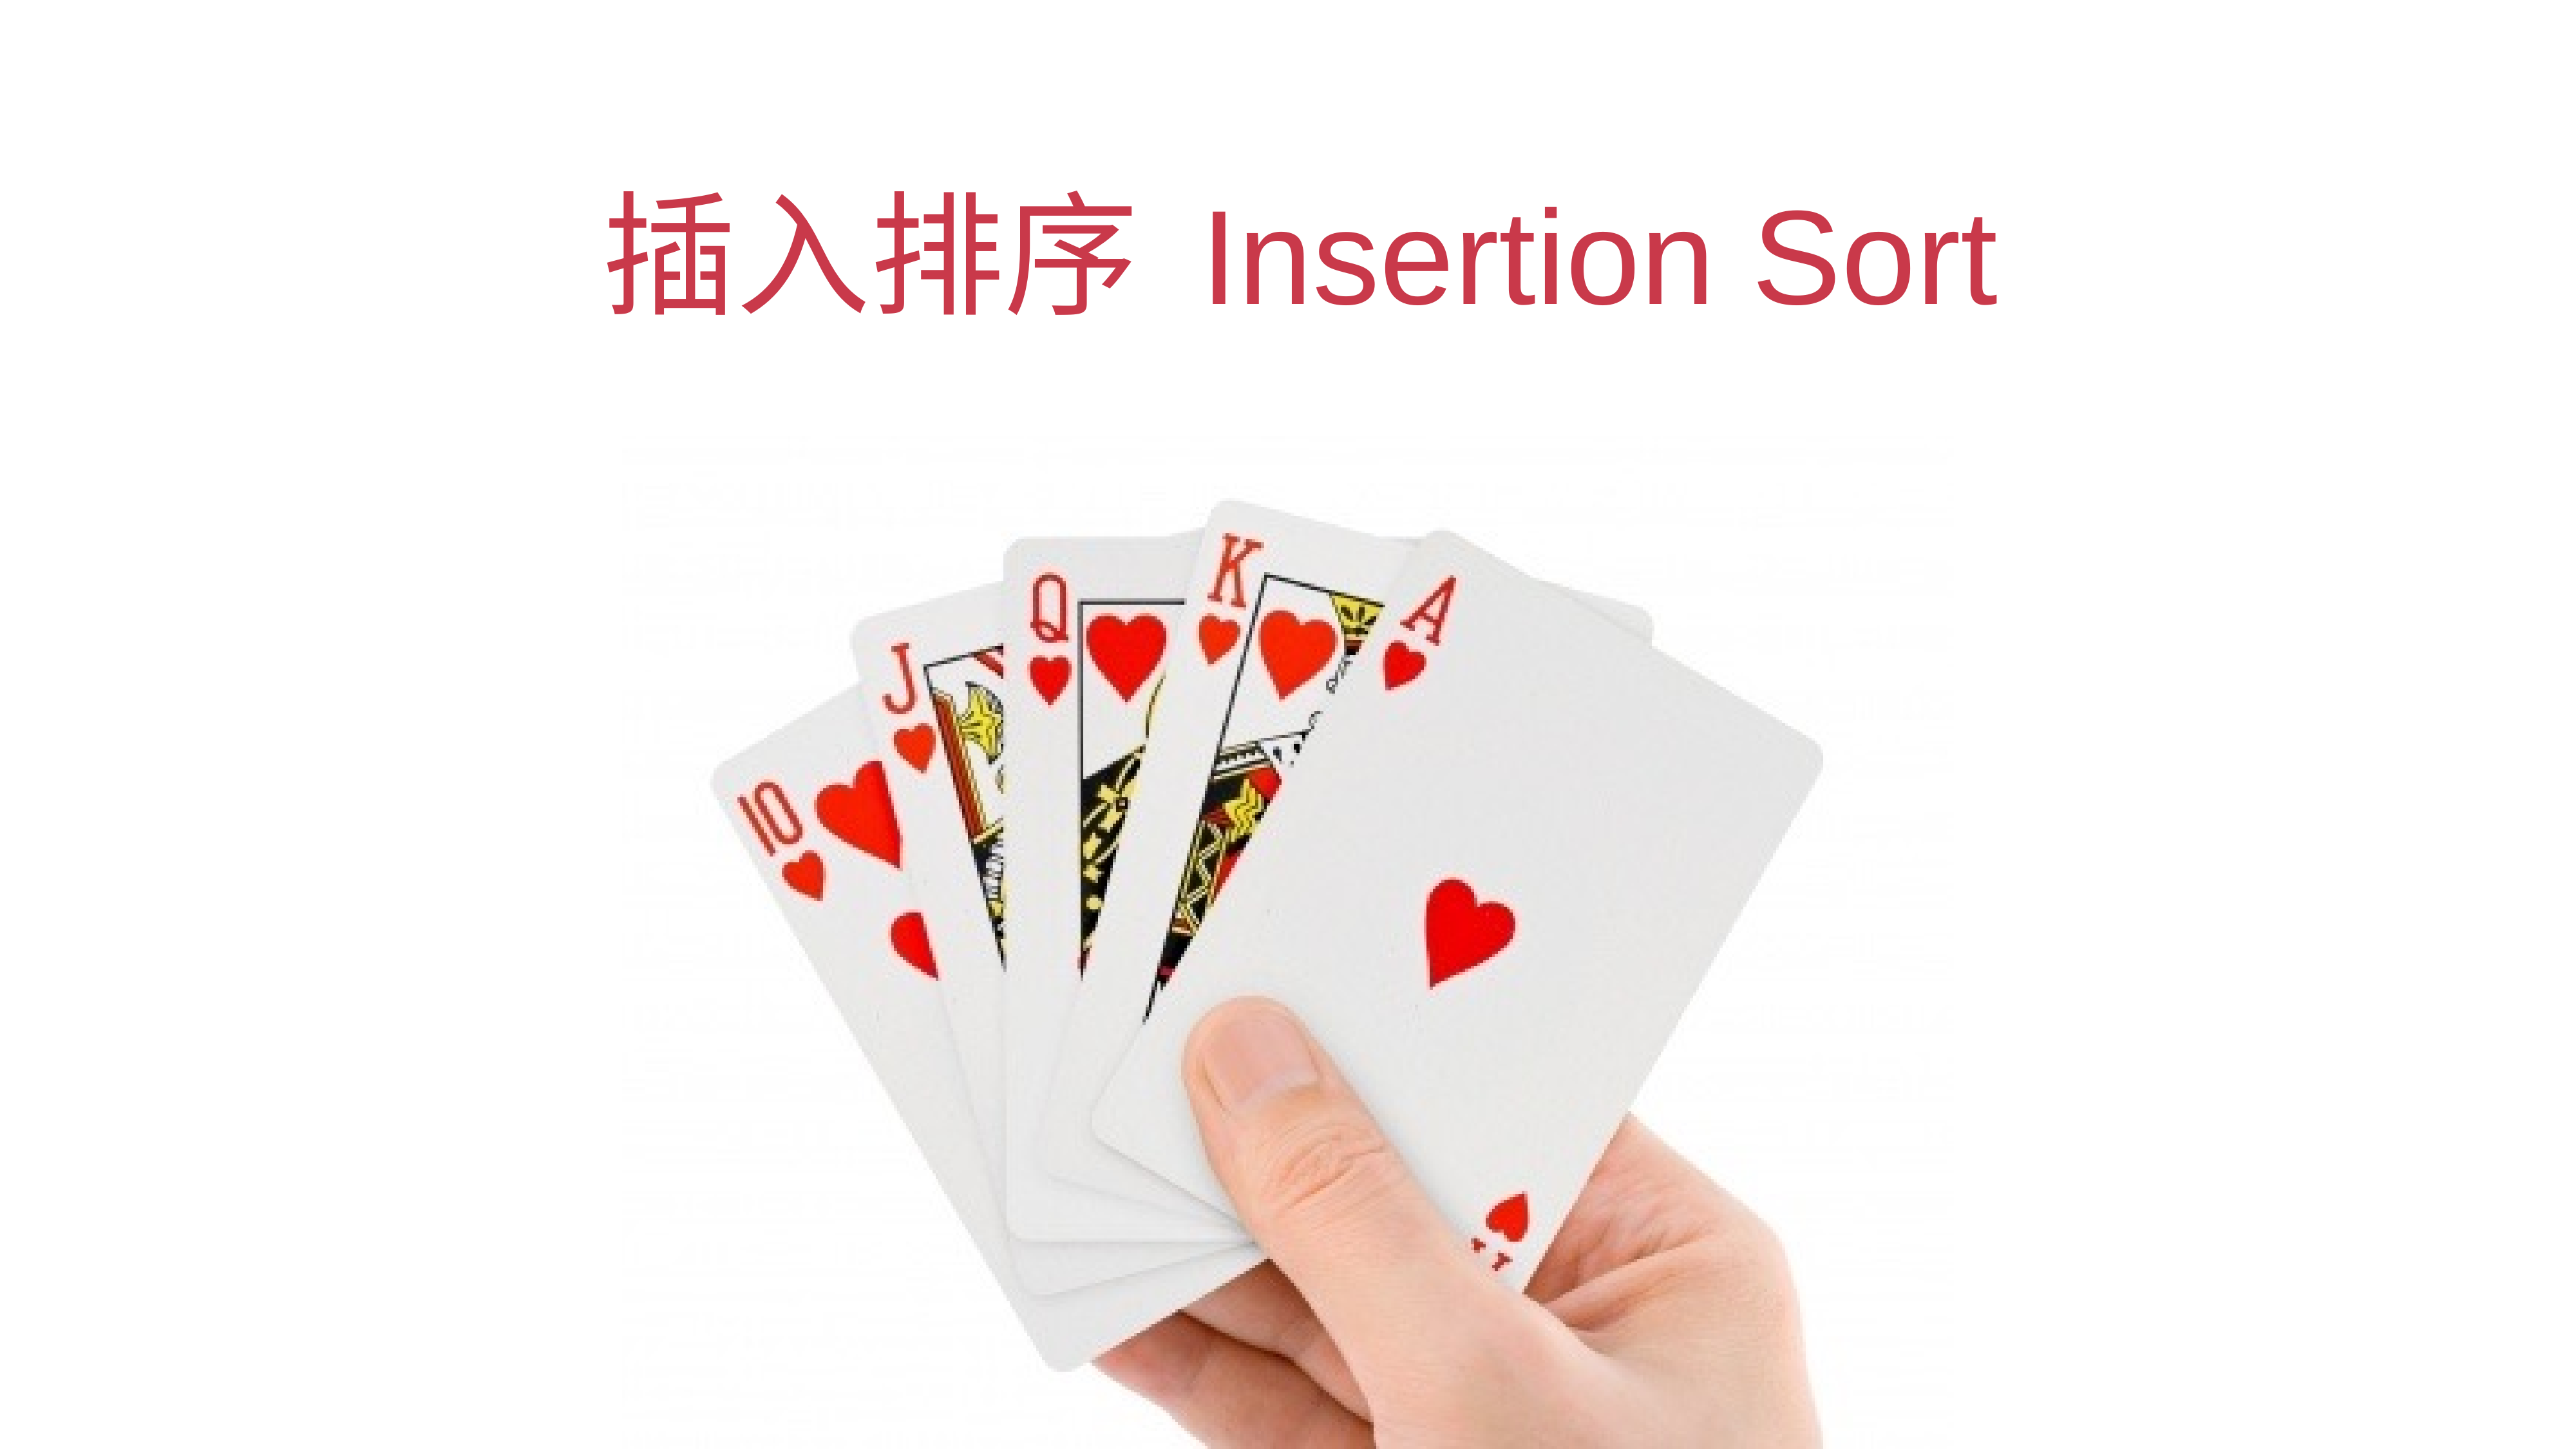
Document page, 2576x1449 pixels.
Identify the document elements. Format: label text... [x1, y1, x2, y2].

title 插入排序 Insertion Sort [187, 122, 2389, 337]
picture [621, 436, 1955, 1449]
